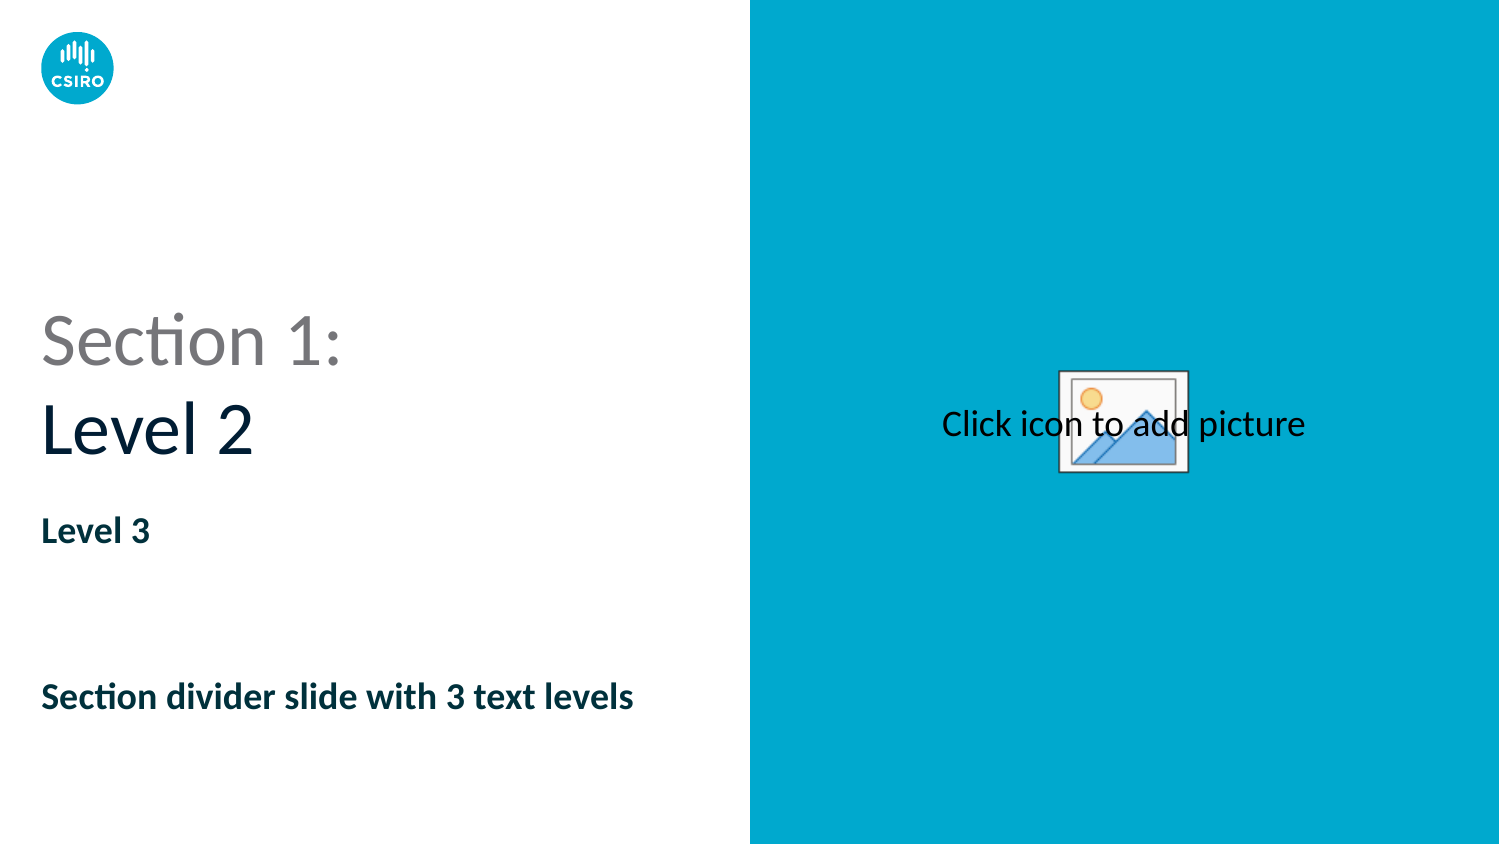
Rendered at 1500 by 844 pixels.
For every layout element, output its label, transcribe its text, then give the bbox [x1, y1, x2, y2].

picture [749, 0, 1499, 844]
list Section 1: Level 2 Level 3 Section divider slide with 3 text levels [41, 303, 691, 718]
